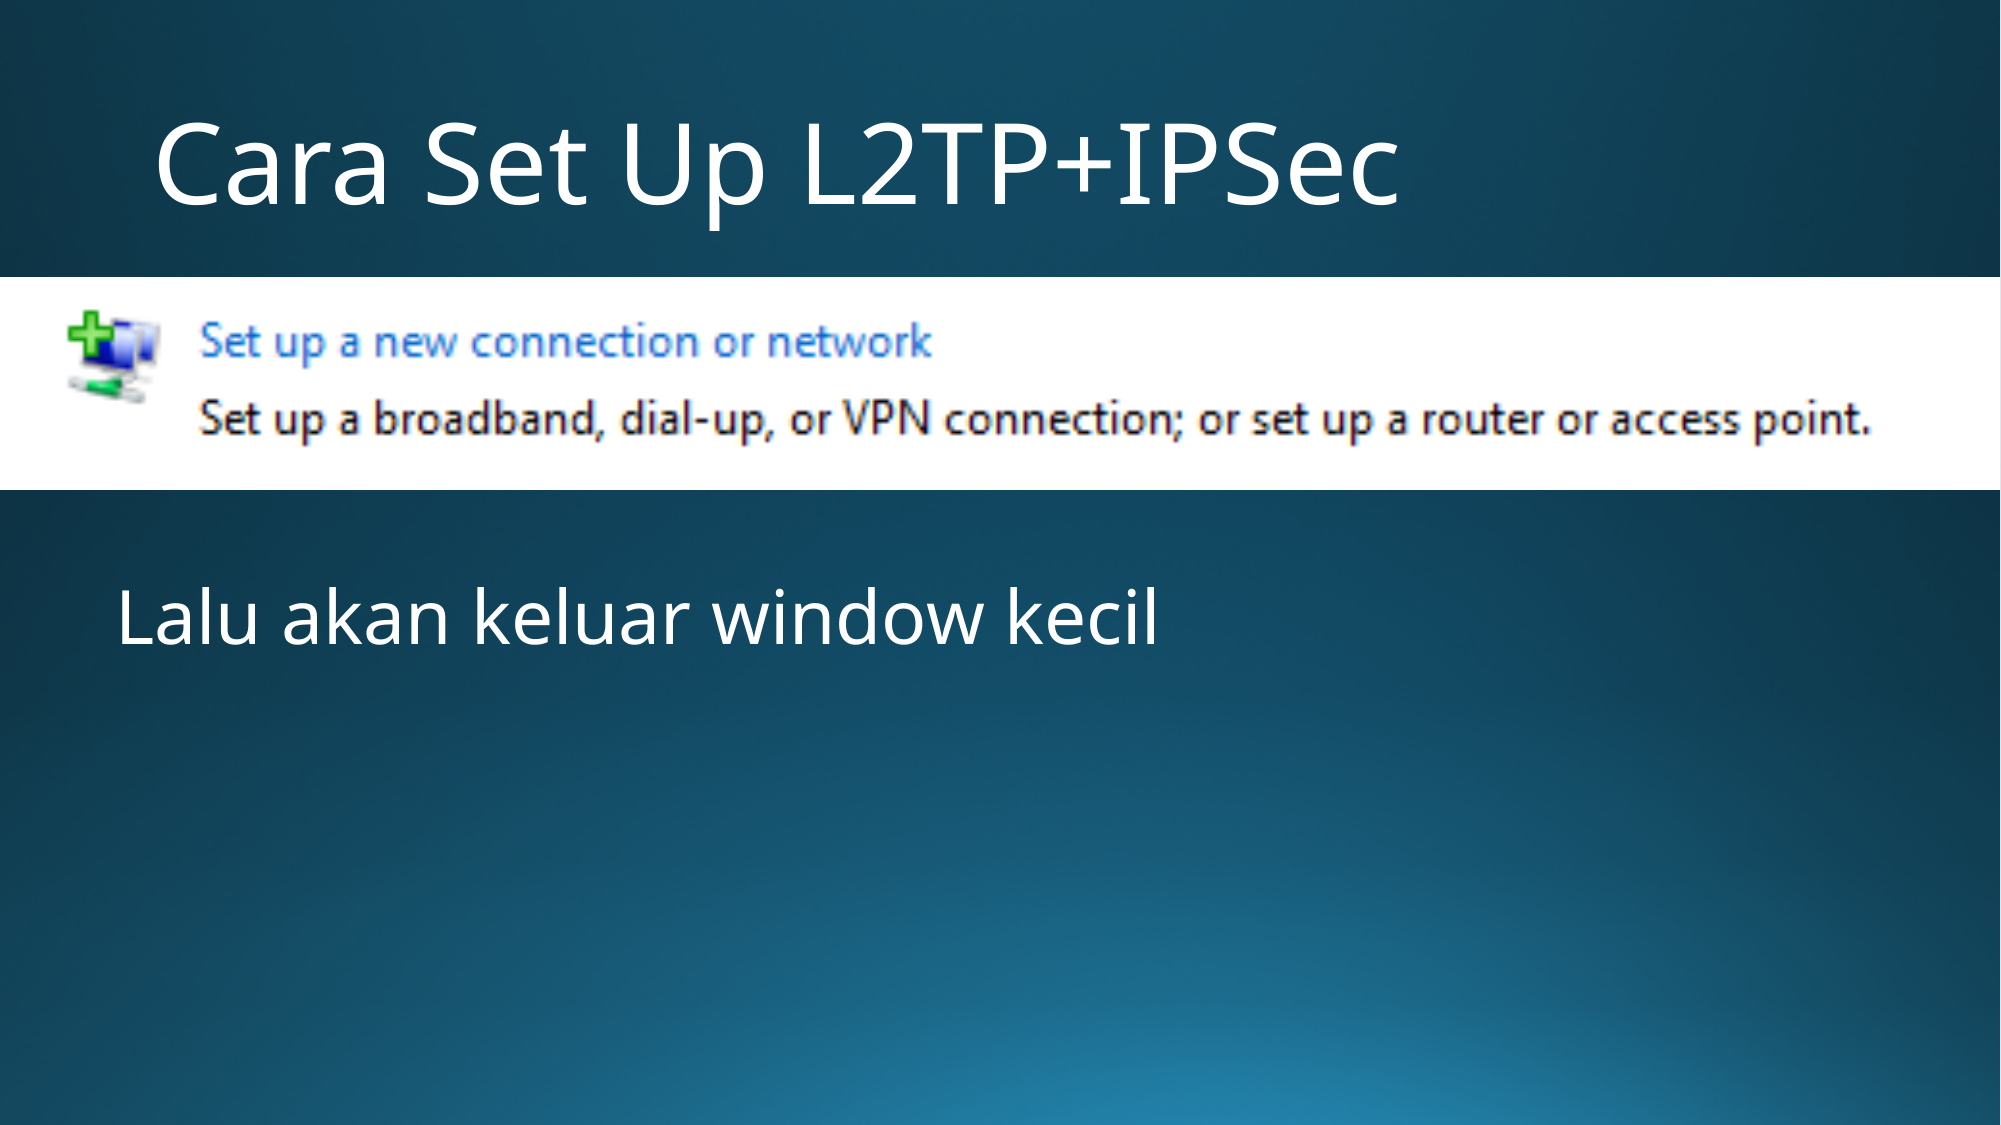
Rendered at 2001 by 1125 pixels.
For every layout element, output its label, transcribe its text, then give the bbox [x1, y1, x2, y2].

title Cara Set Up L2TP+IPSec [137, 59, 1863, 277]
text_box Lalu akan keluar window kecil [100, 562, 1825, 668]
picture [0, 0, 2001, 1125]
